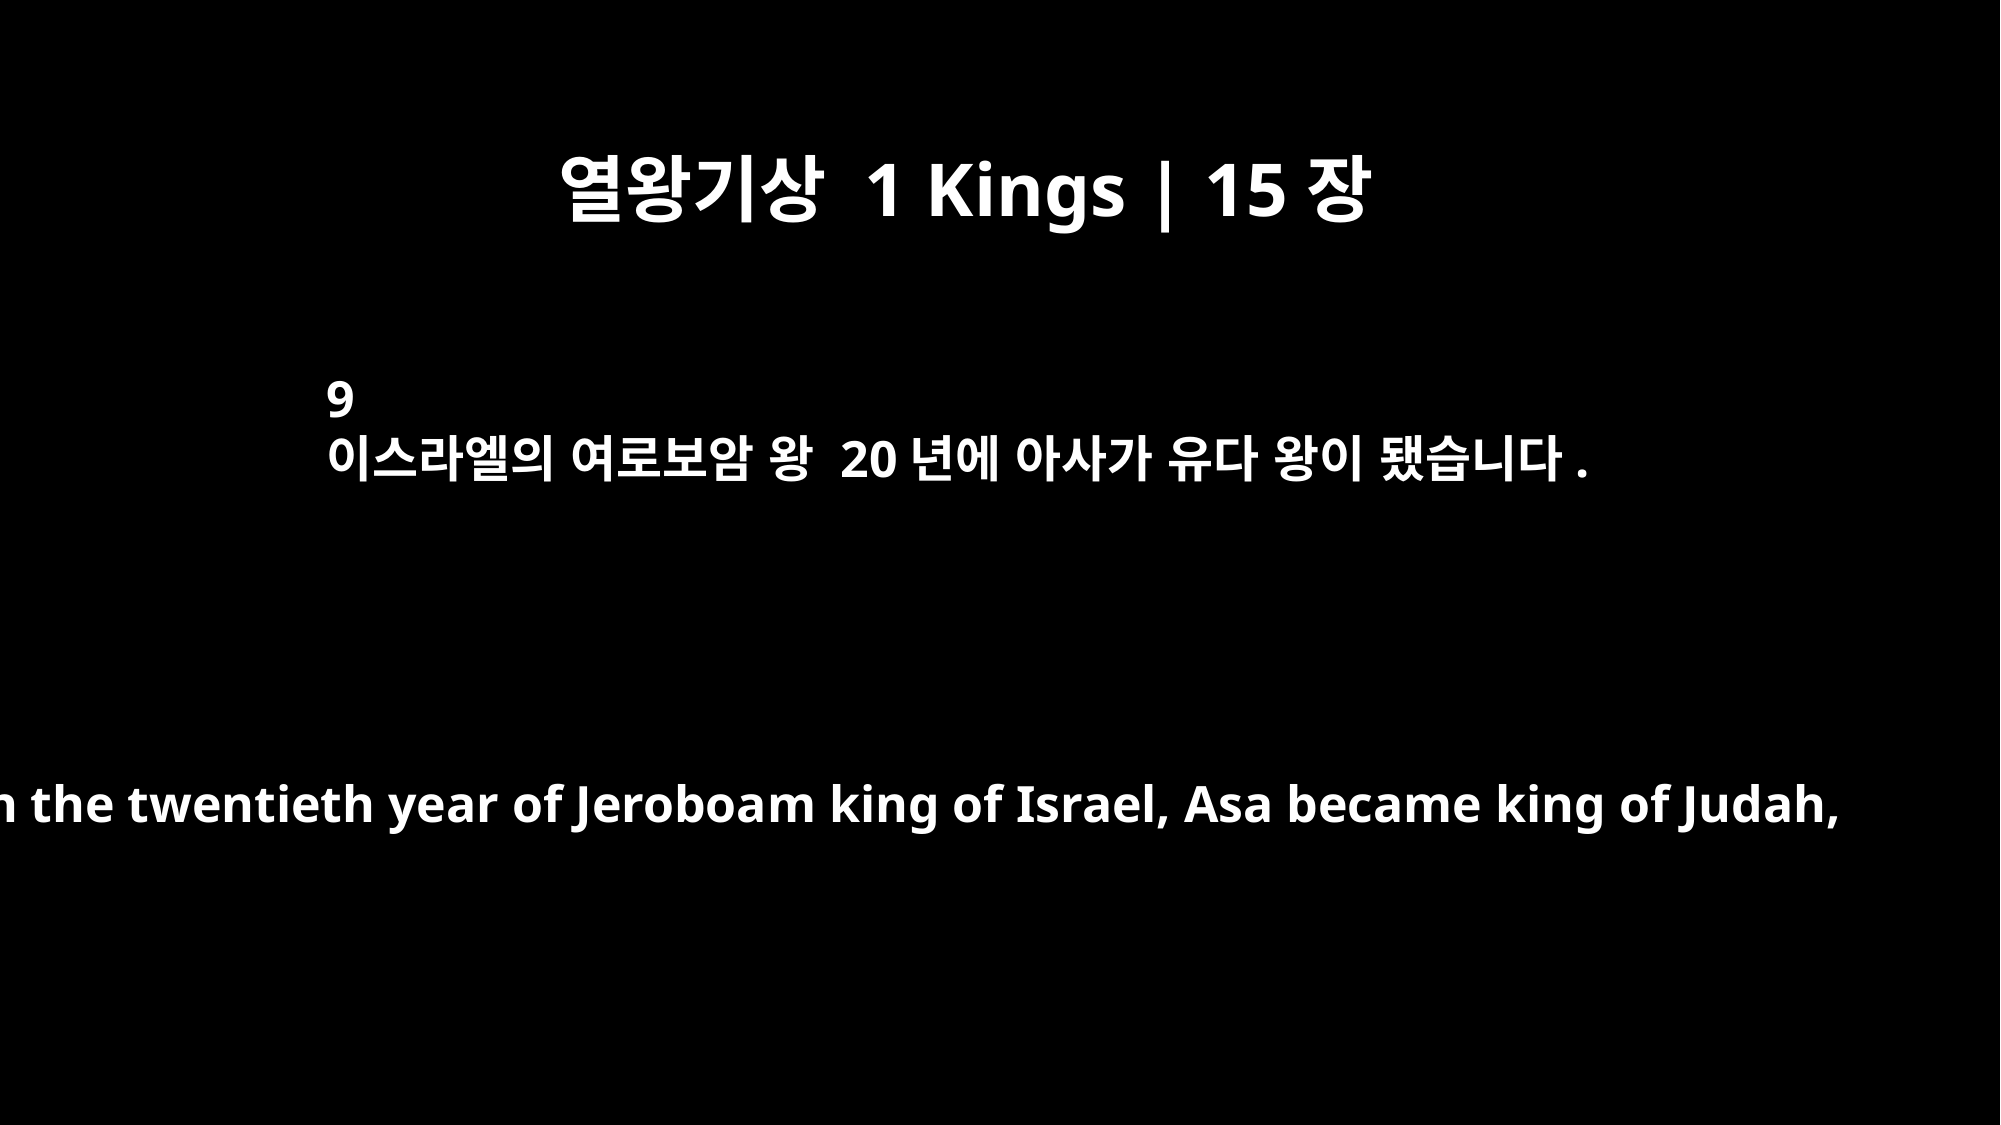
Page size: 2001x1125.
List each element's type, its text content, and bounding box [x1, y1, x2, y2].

text_box 9 이스라엘의 여로보암 왕 20년에 아사가 유다 왕이 됐습니다. [311, 359, 1605, 495]
text_box 열왕기상 1 Kings | 15장 [543, 136, 1389, 239]
text_box In the twentieth year of Jeroboam king of Israel, Asa became king of Judah, [0, 764, 1857, 840]
